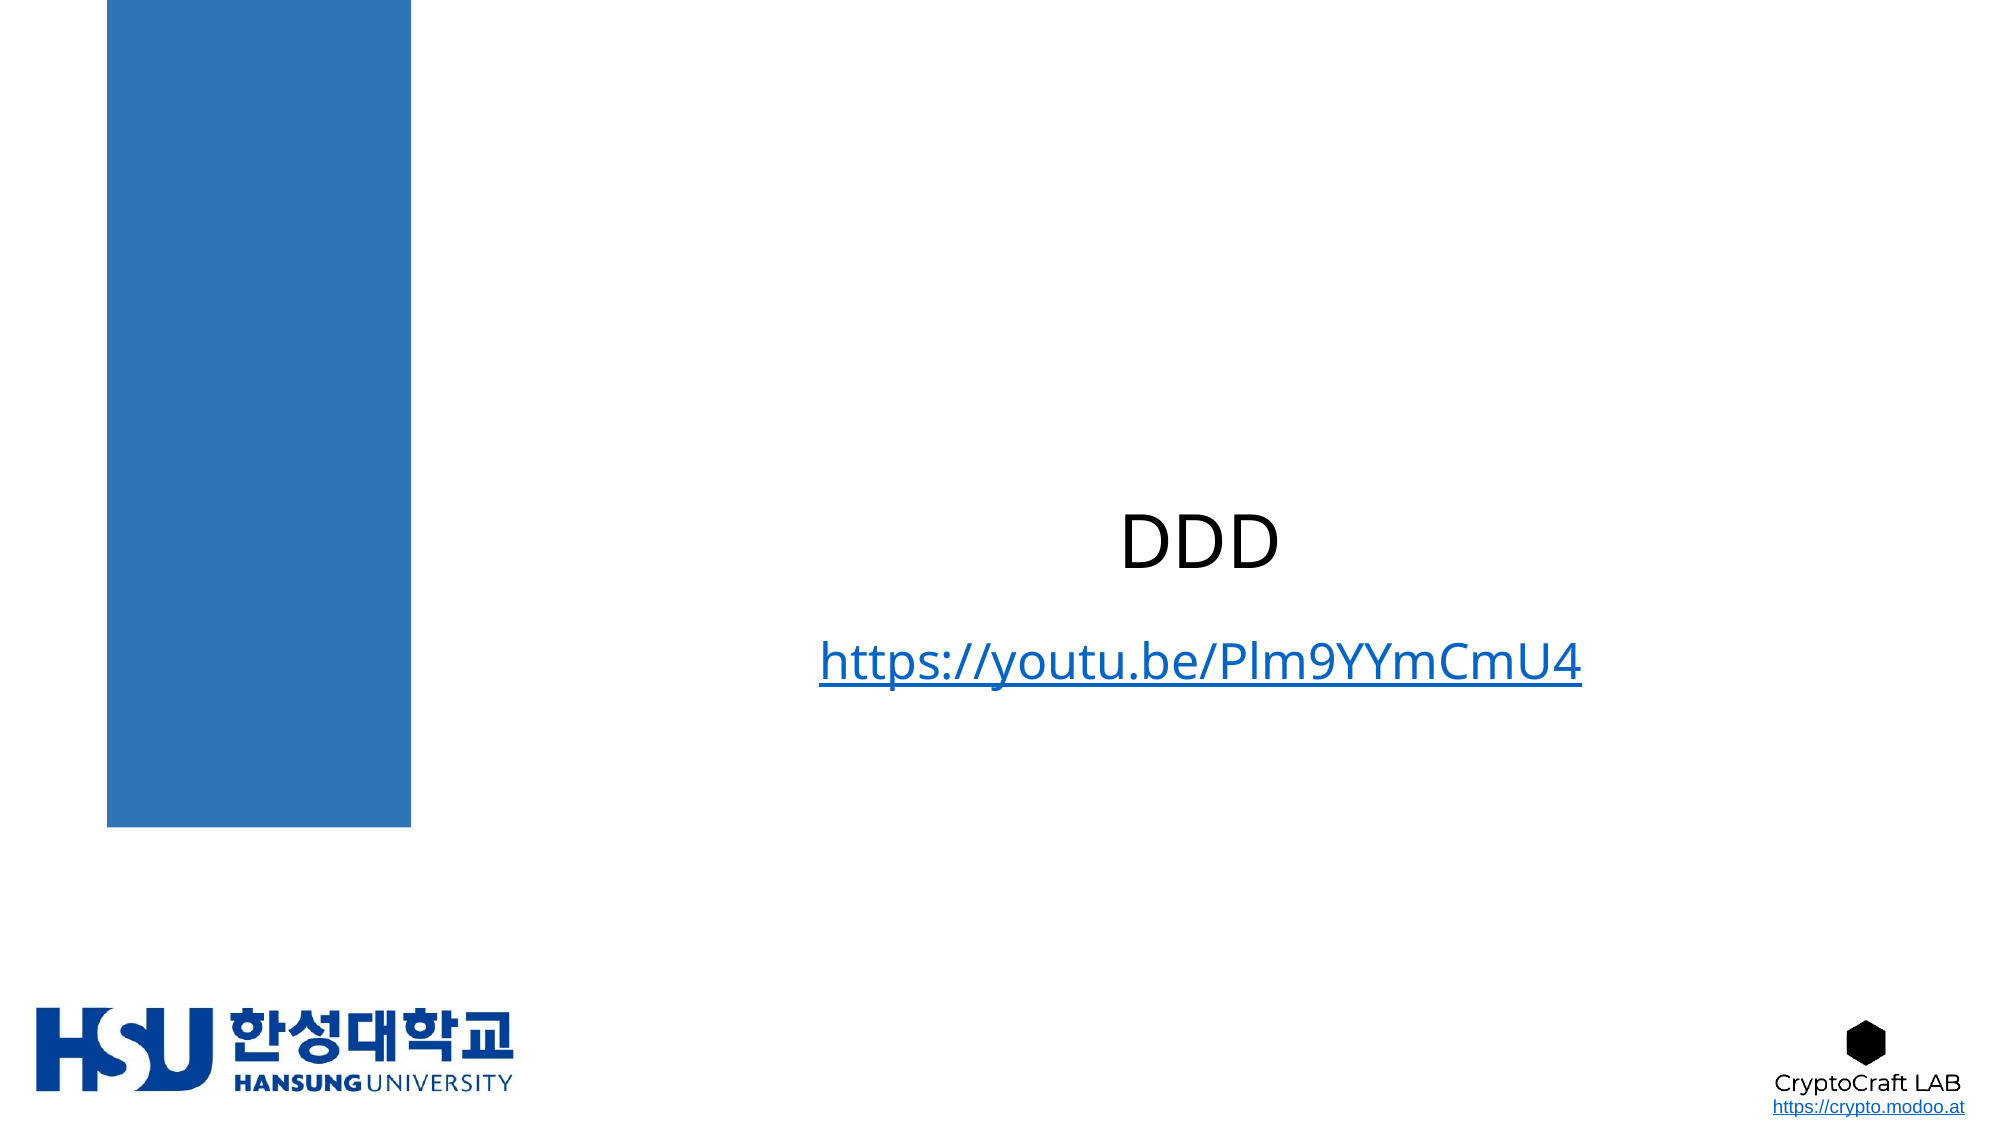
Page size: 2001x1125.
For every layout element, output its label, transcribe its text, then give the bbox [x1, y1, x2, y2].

picture [1760, 1005, 1976, 1111]
subtitle https://youtu.be/Plm9YYmCmU4 [511, 622, 1890, 895]
title DDD [511, 200, 1890, 593]
picture [27, 997, 524, 1103]
